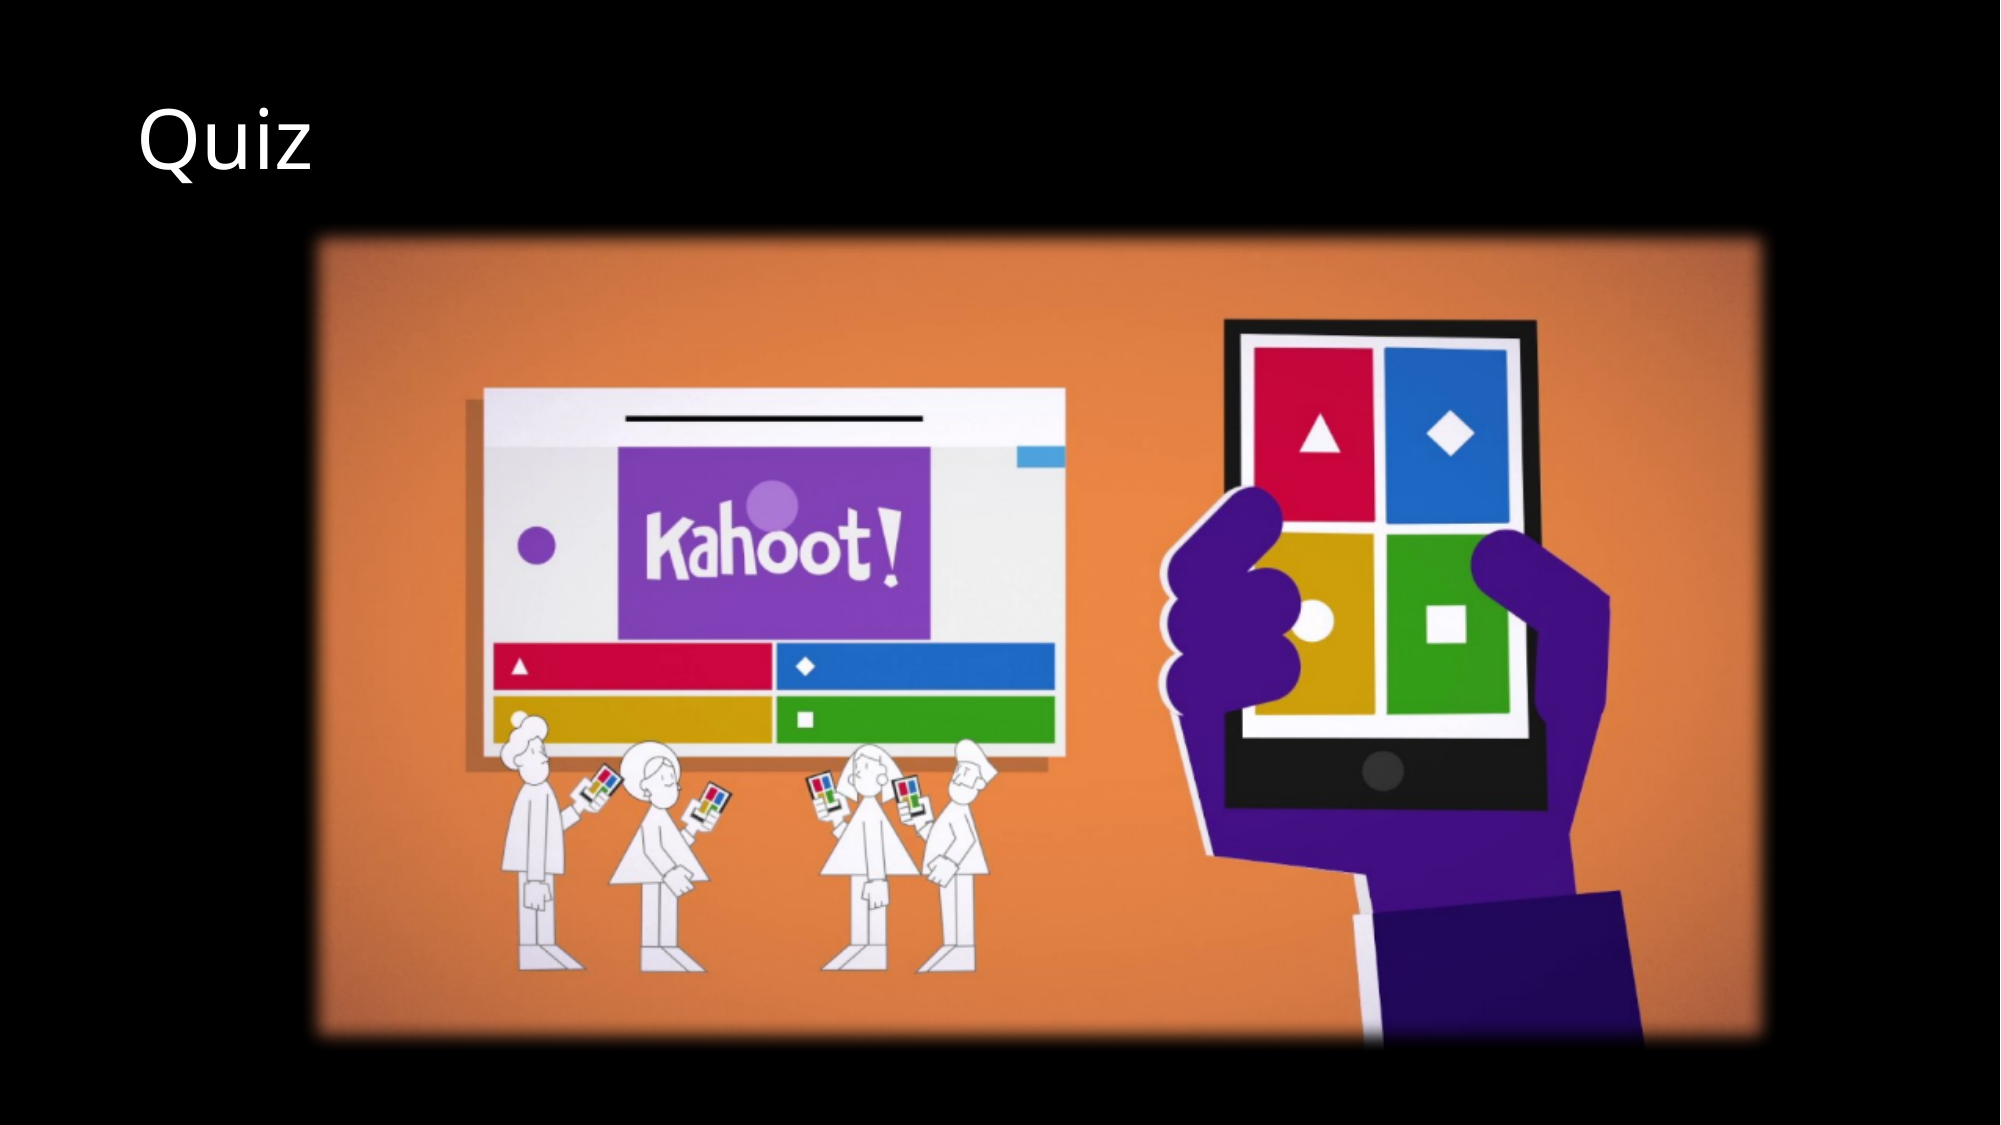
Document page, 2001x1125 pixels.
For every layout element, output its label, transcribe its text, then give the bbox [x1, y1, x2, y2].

title Quiz [121, 34, 1231, 252]
picture [300, 221, 1779, 1053]
